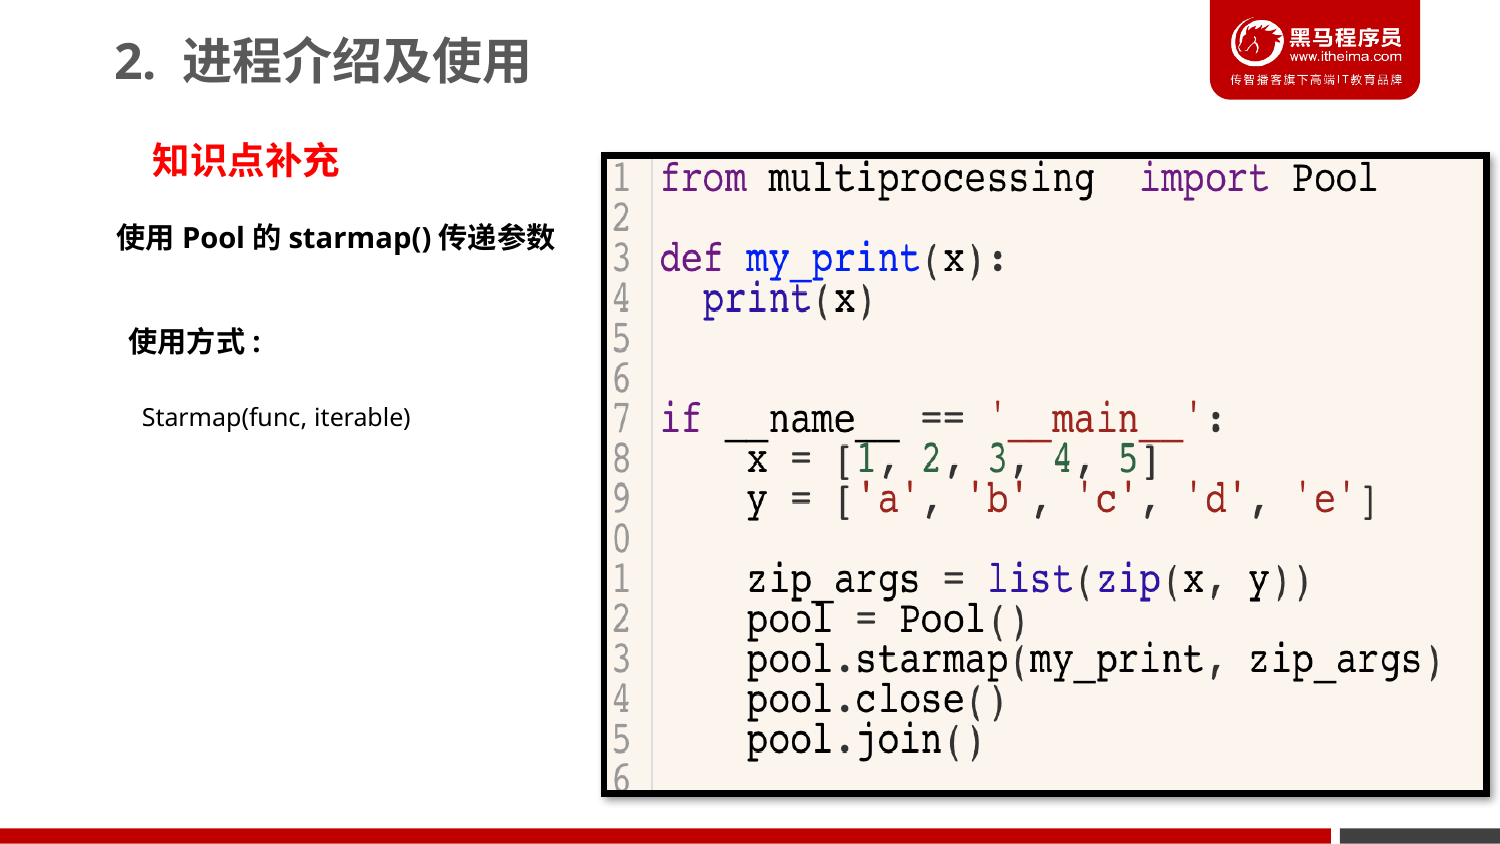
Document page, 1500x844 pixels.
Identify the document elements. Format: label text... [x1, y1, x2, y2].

text_box 2. 进程介绍及使用 [103, 0, 987, 130]
picture [606, 158, 1484, 791]
text_box 知识点补充 [138, 129, 715, 190]
text_box Starmap(func, iterable) [127, 393, 520, 439]
picture [1212, 8, 1421, 94]
text_box 使用方式: [113, 315, 370, 366]
text_box 使用Pool的starmap()传递参数 [101, 211, 599, 262]
